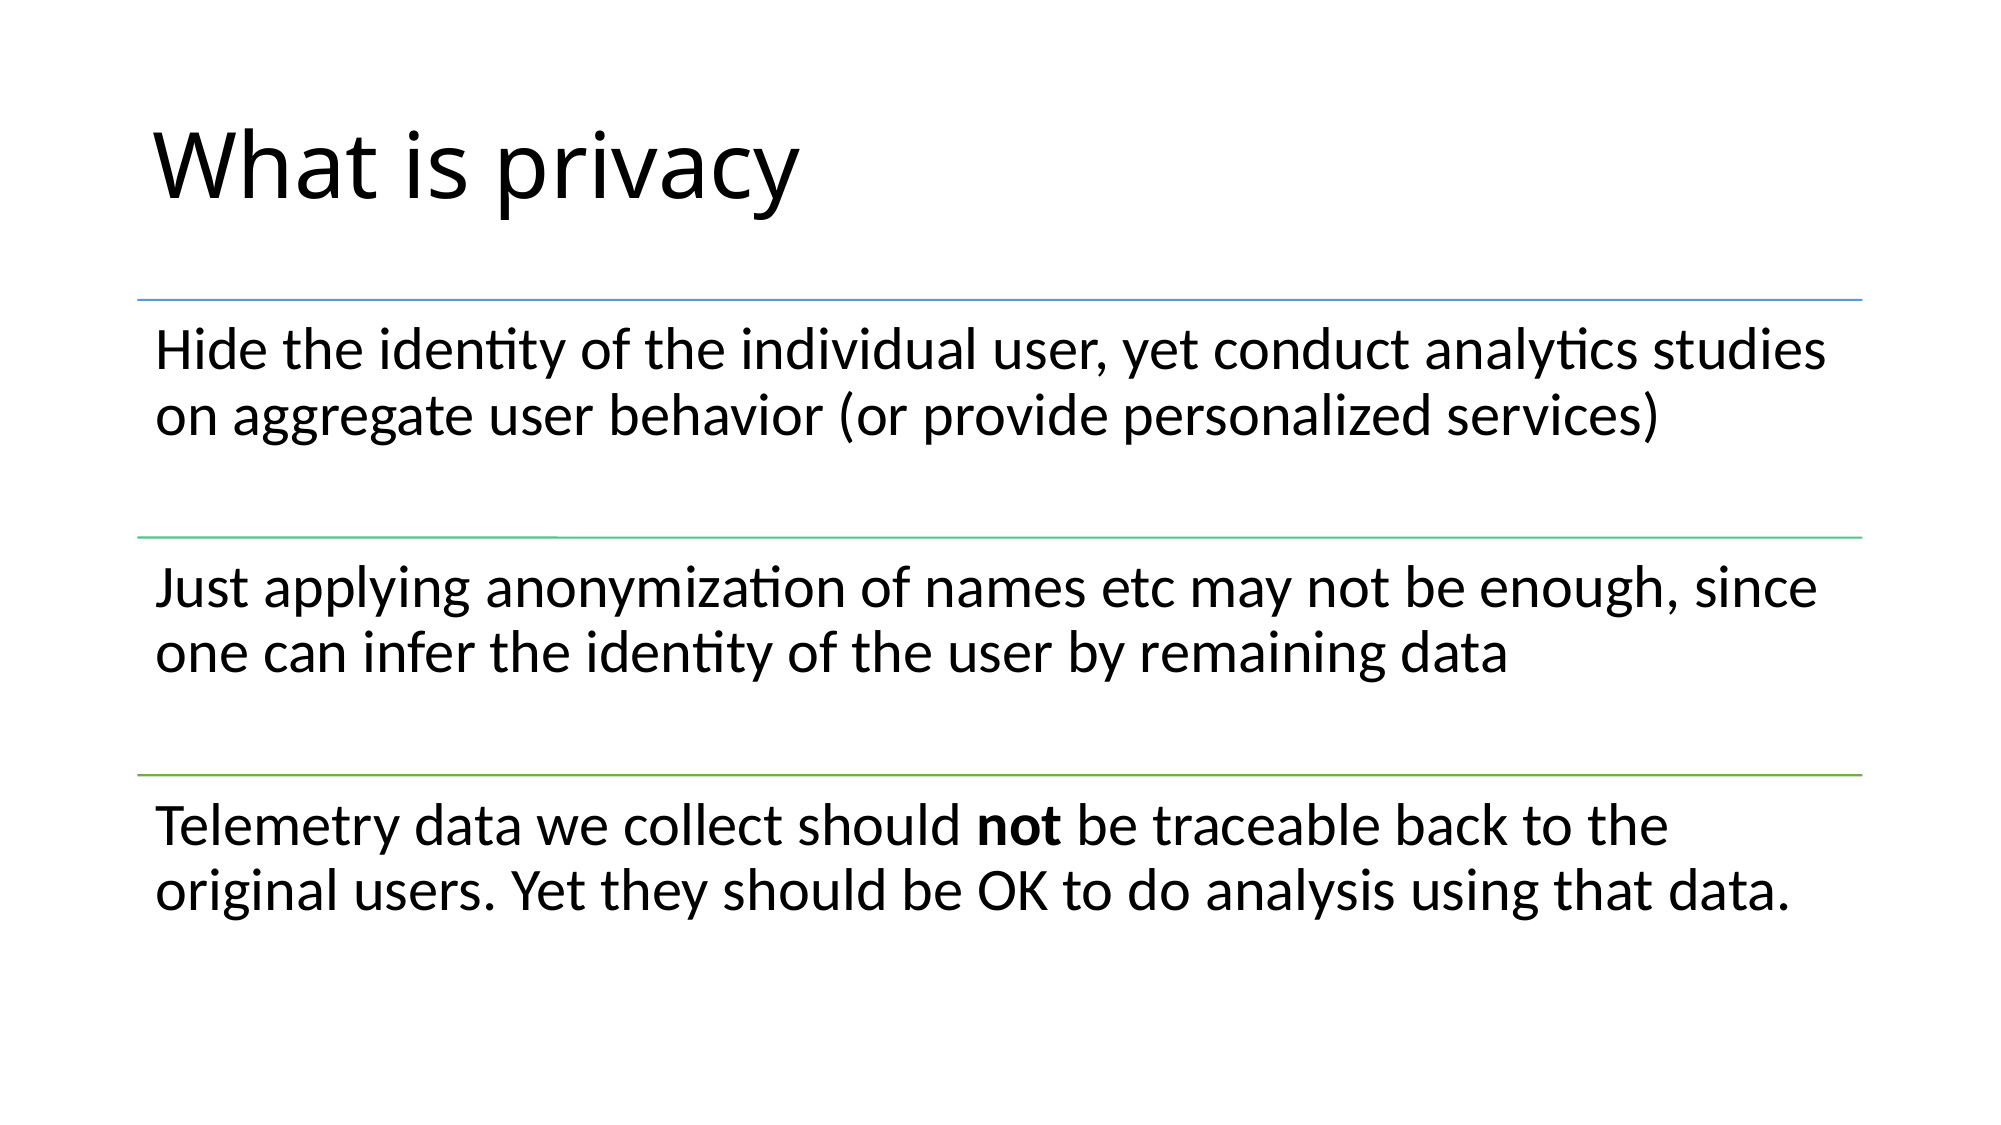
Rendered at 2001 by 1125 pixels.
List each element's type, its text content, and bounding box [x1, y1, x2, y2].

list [137, 299, 1863, 1014]
title What is privacy [137, 59, 1863, 278]
